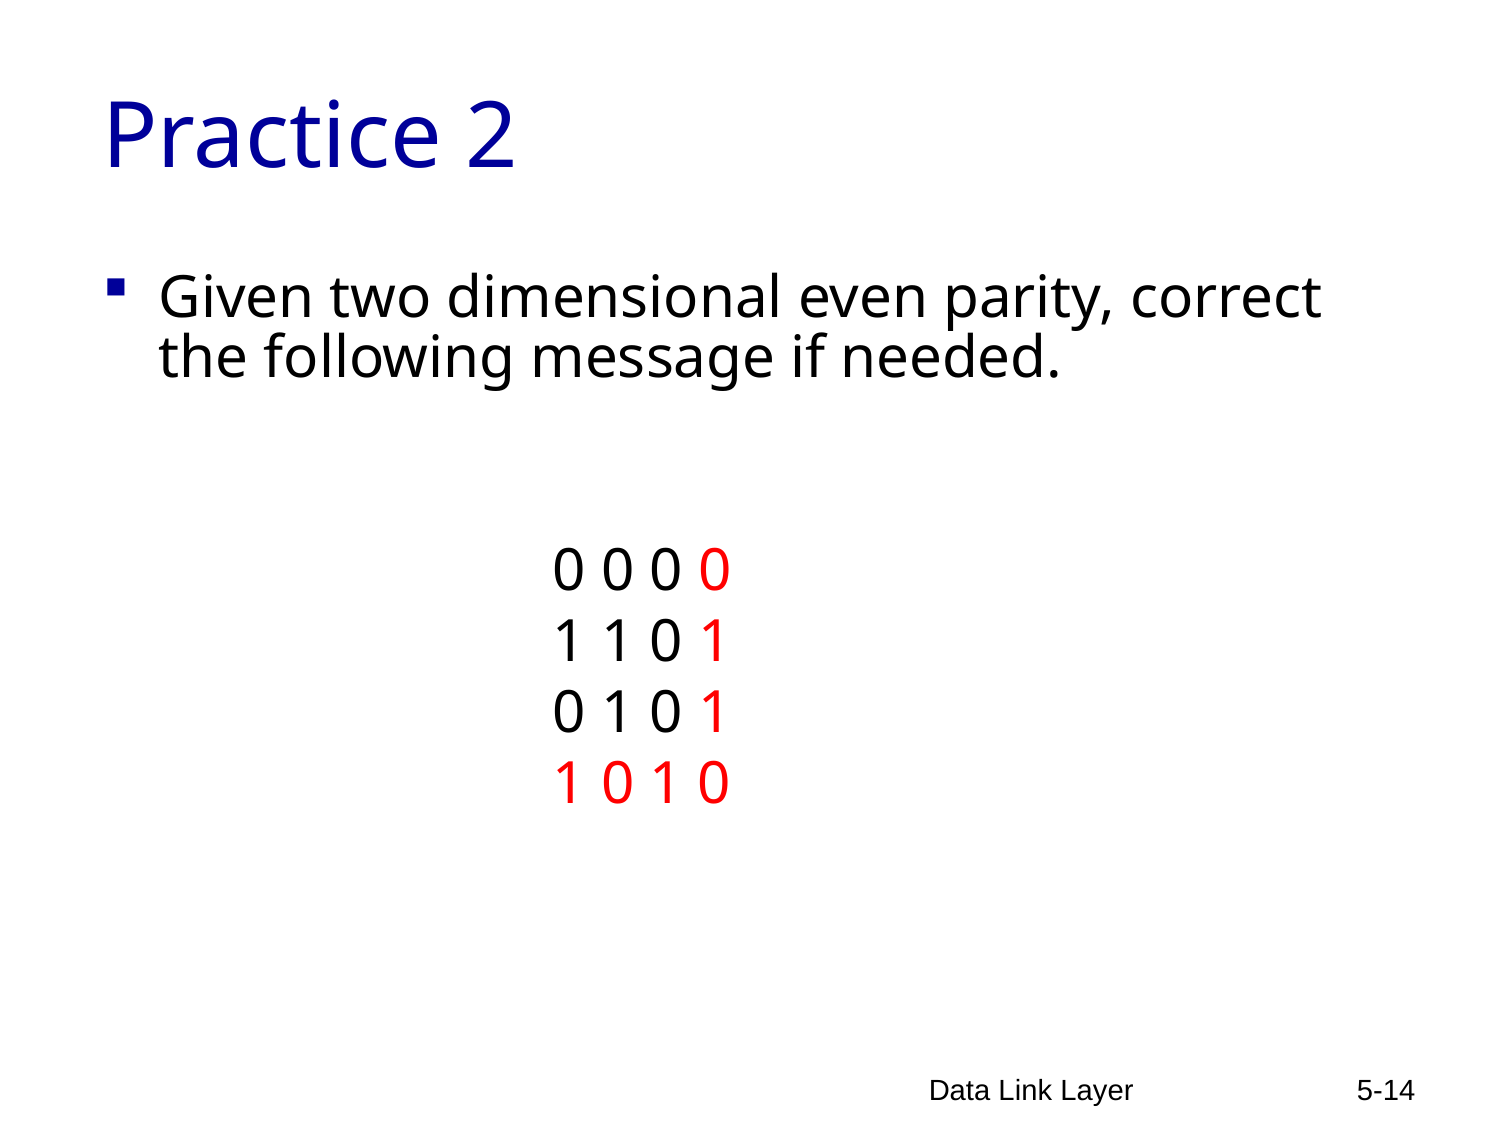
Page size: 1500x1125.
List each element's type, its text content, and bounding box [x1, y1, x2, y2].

slide_number 5-14 [1342, 1064, 1454, 1125]
title Practice 2 [87, 37, 1363, 225]
list Given two dimensional even parity, correct the following message if needed. 0 0 0 0 1 1 0 1 0 1 0 1 1 0 1 0 [87, 262, 1363, 1025]
footer Data Link Layer [914, 1064, 1342, 1125]
